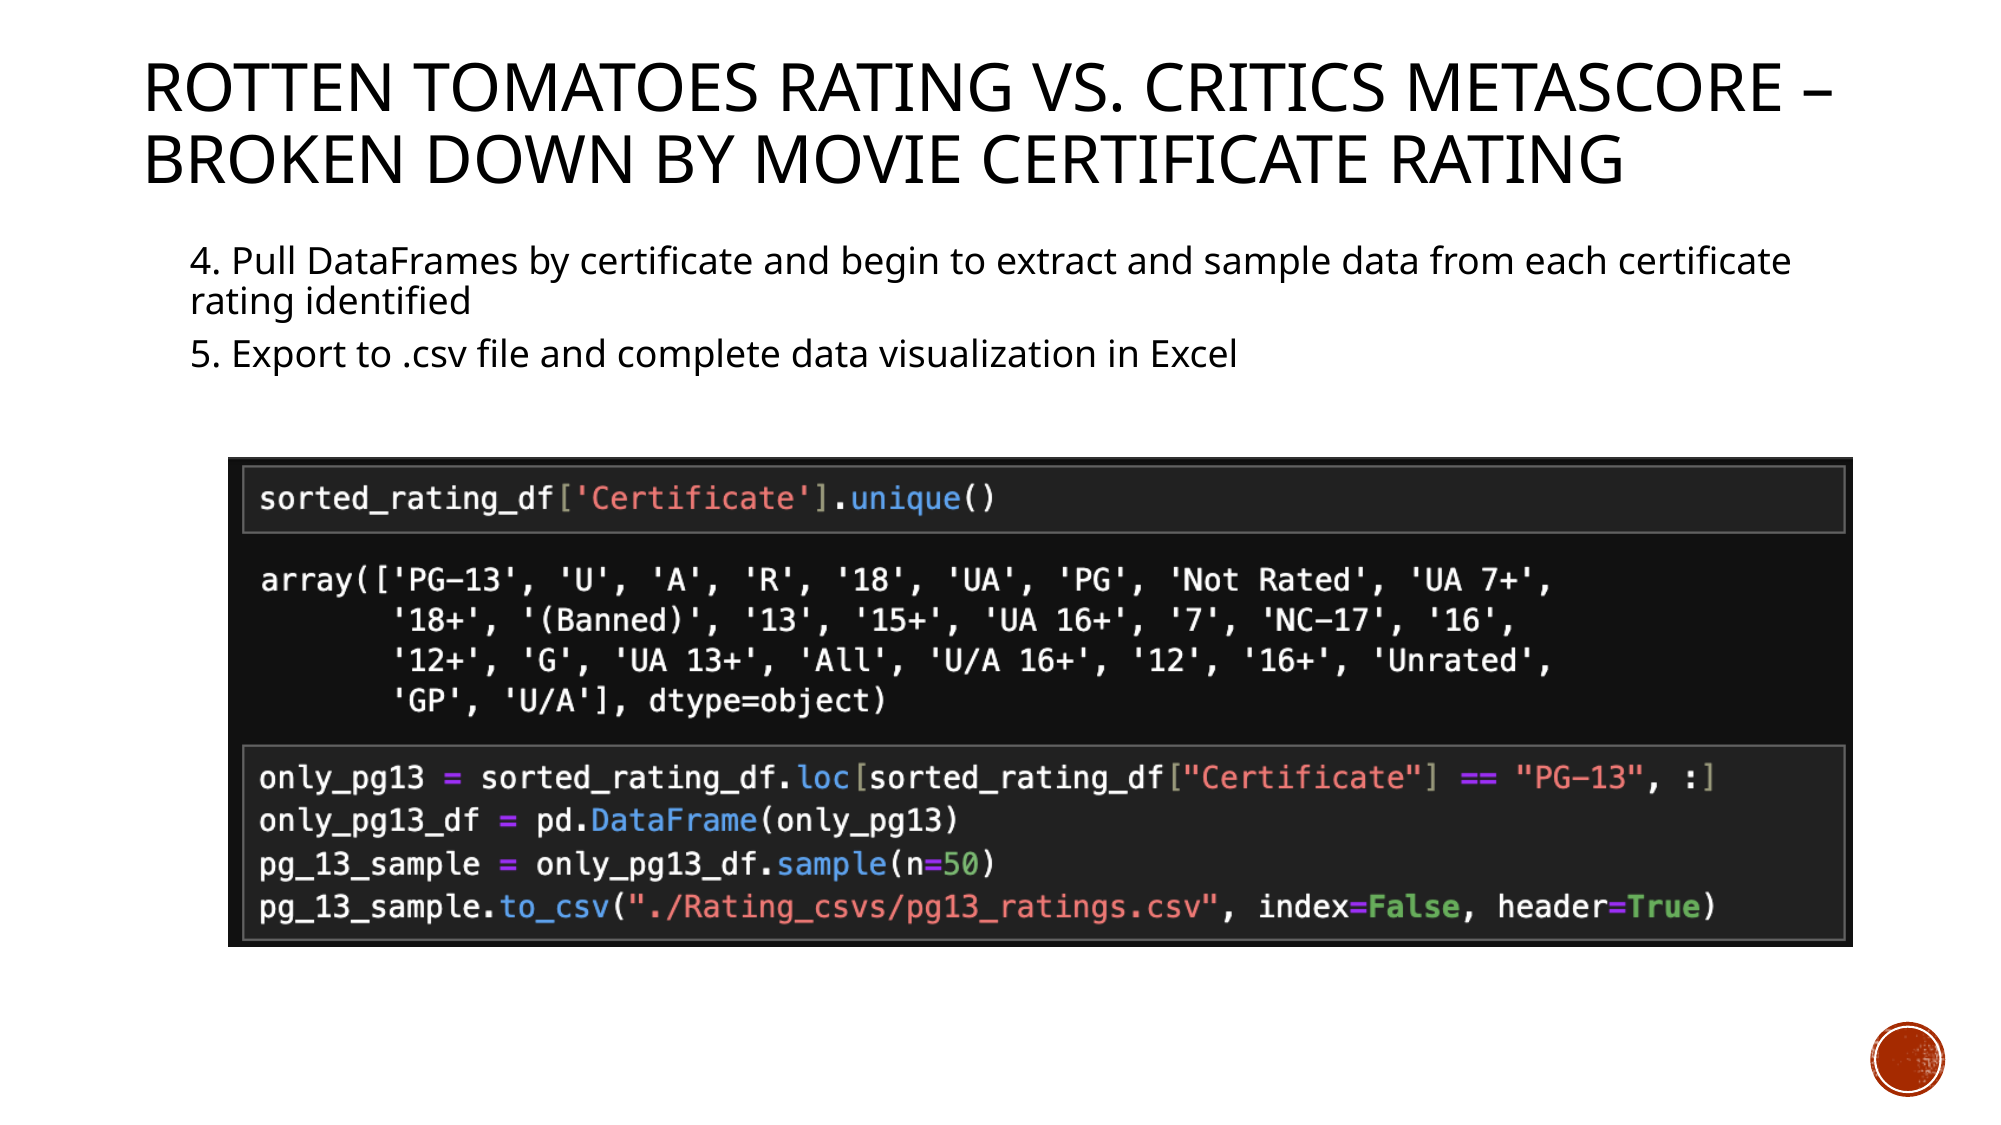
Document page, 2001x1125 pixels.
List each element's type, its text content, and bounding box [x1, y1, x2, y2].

list 4. Pull DataFrames by certificate and begin to extract and sample data from each certificate rating identified 5. Export to .csv file and complete data visualization in Excel [99, 234, 1902, 458]
title Rotten Tomatoes Rating vs. Critics Metascore – Broken Down by Movie Certificate Rating [127, 17, 1853, 235]
picture [228, 457, 1851, 945]
